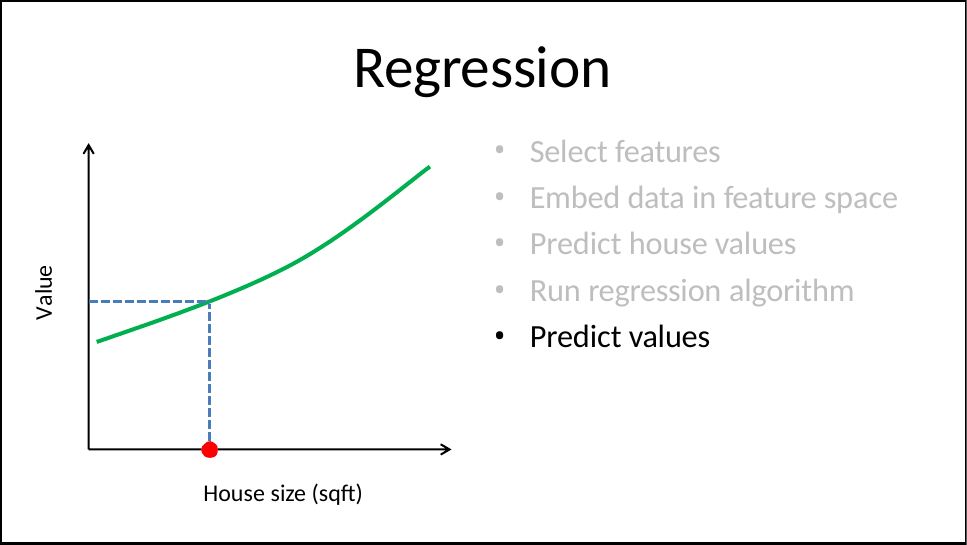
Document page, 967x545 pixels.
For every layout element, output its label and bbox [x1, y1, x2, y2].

text_box [0, 0, 967, 545]
